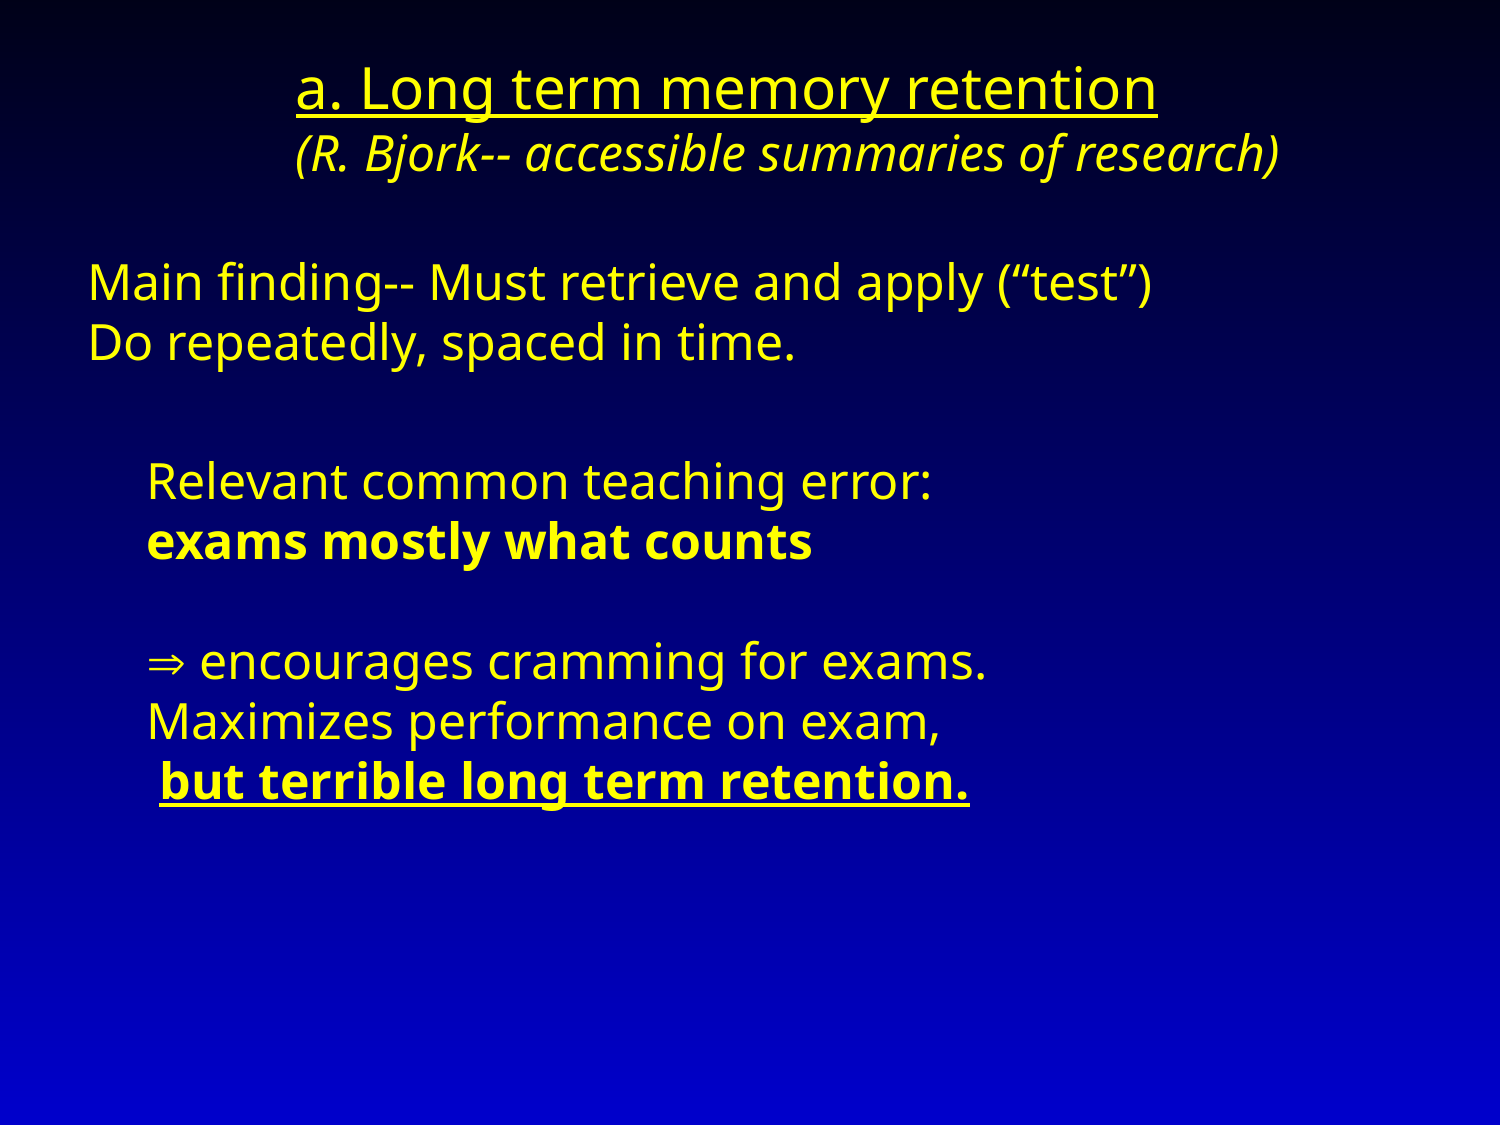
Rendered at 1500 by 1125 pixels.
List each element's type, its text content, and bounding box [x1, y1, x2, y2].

text_box Relevant common teaching error: exams mostly what counts  encourages cramming for exams. Maximizes performance on exam, but terrible long term retention. [131, 442, 1029, 852]
text_box a. Long term memory retention (R. Bjork-- accessible summaries of research) [280, 43, 1296, 189]
text_box Main finding-- Must retrieve and apply (“test”) Do repeatedly, spaced in time. [72, 243, 1451, 378]
